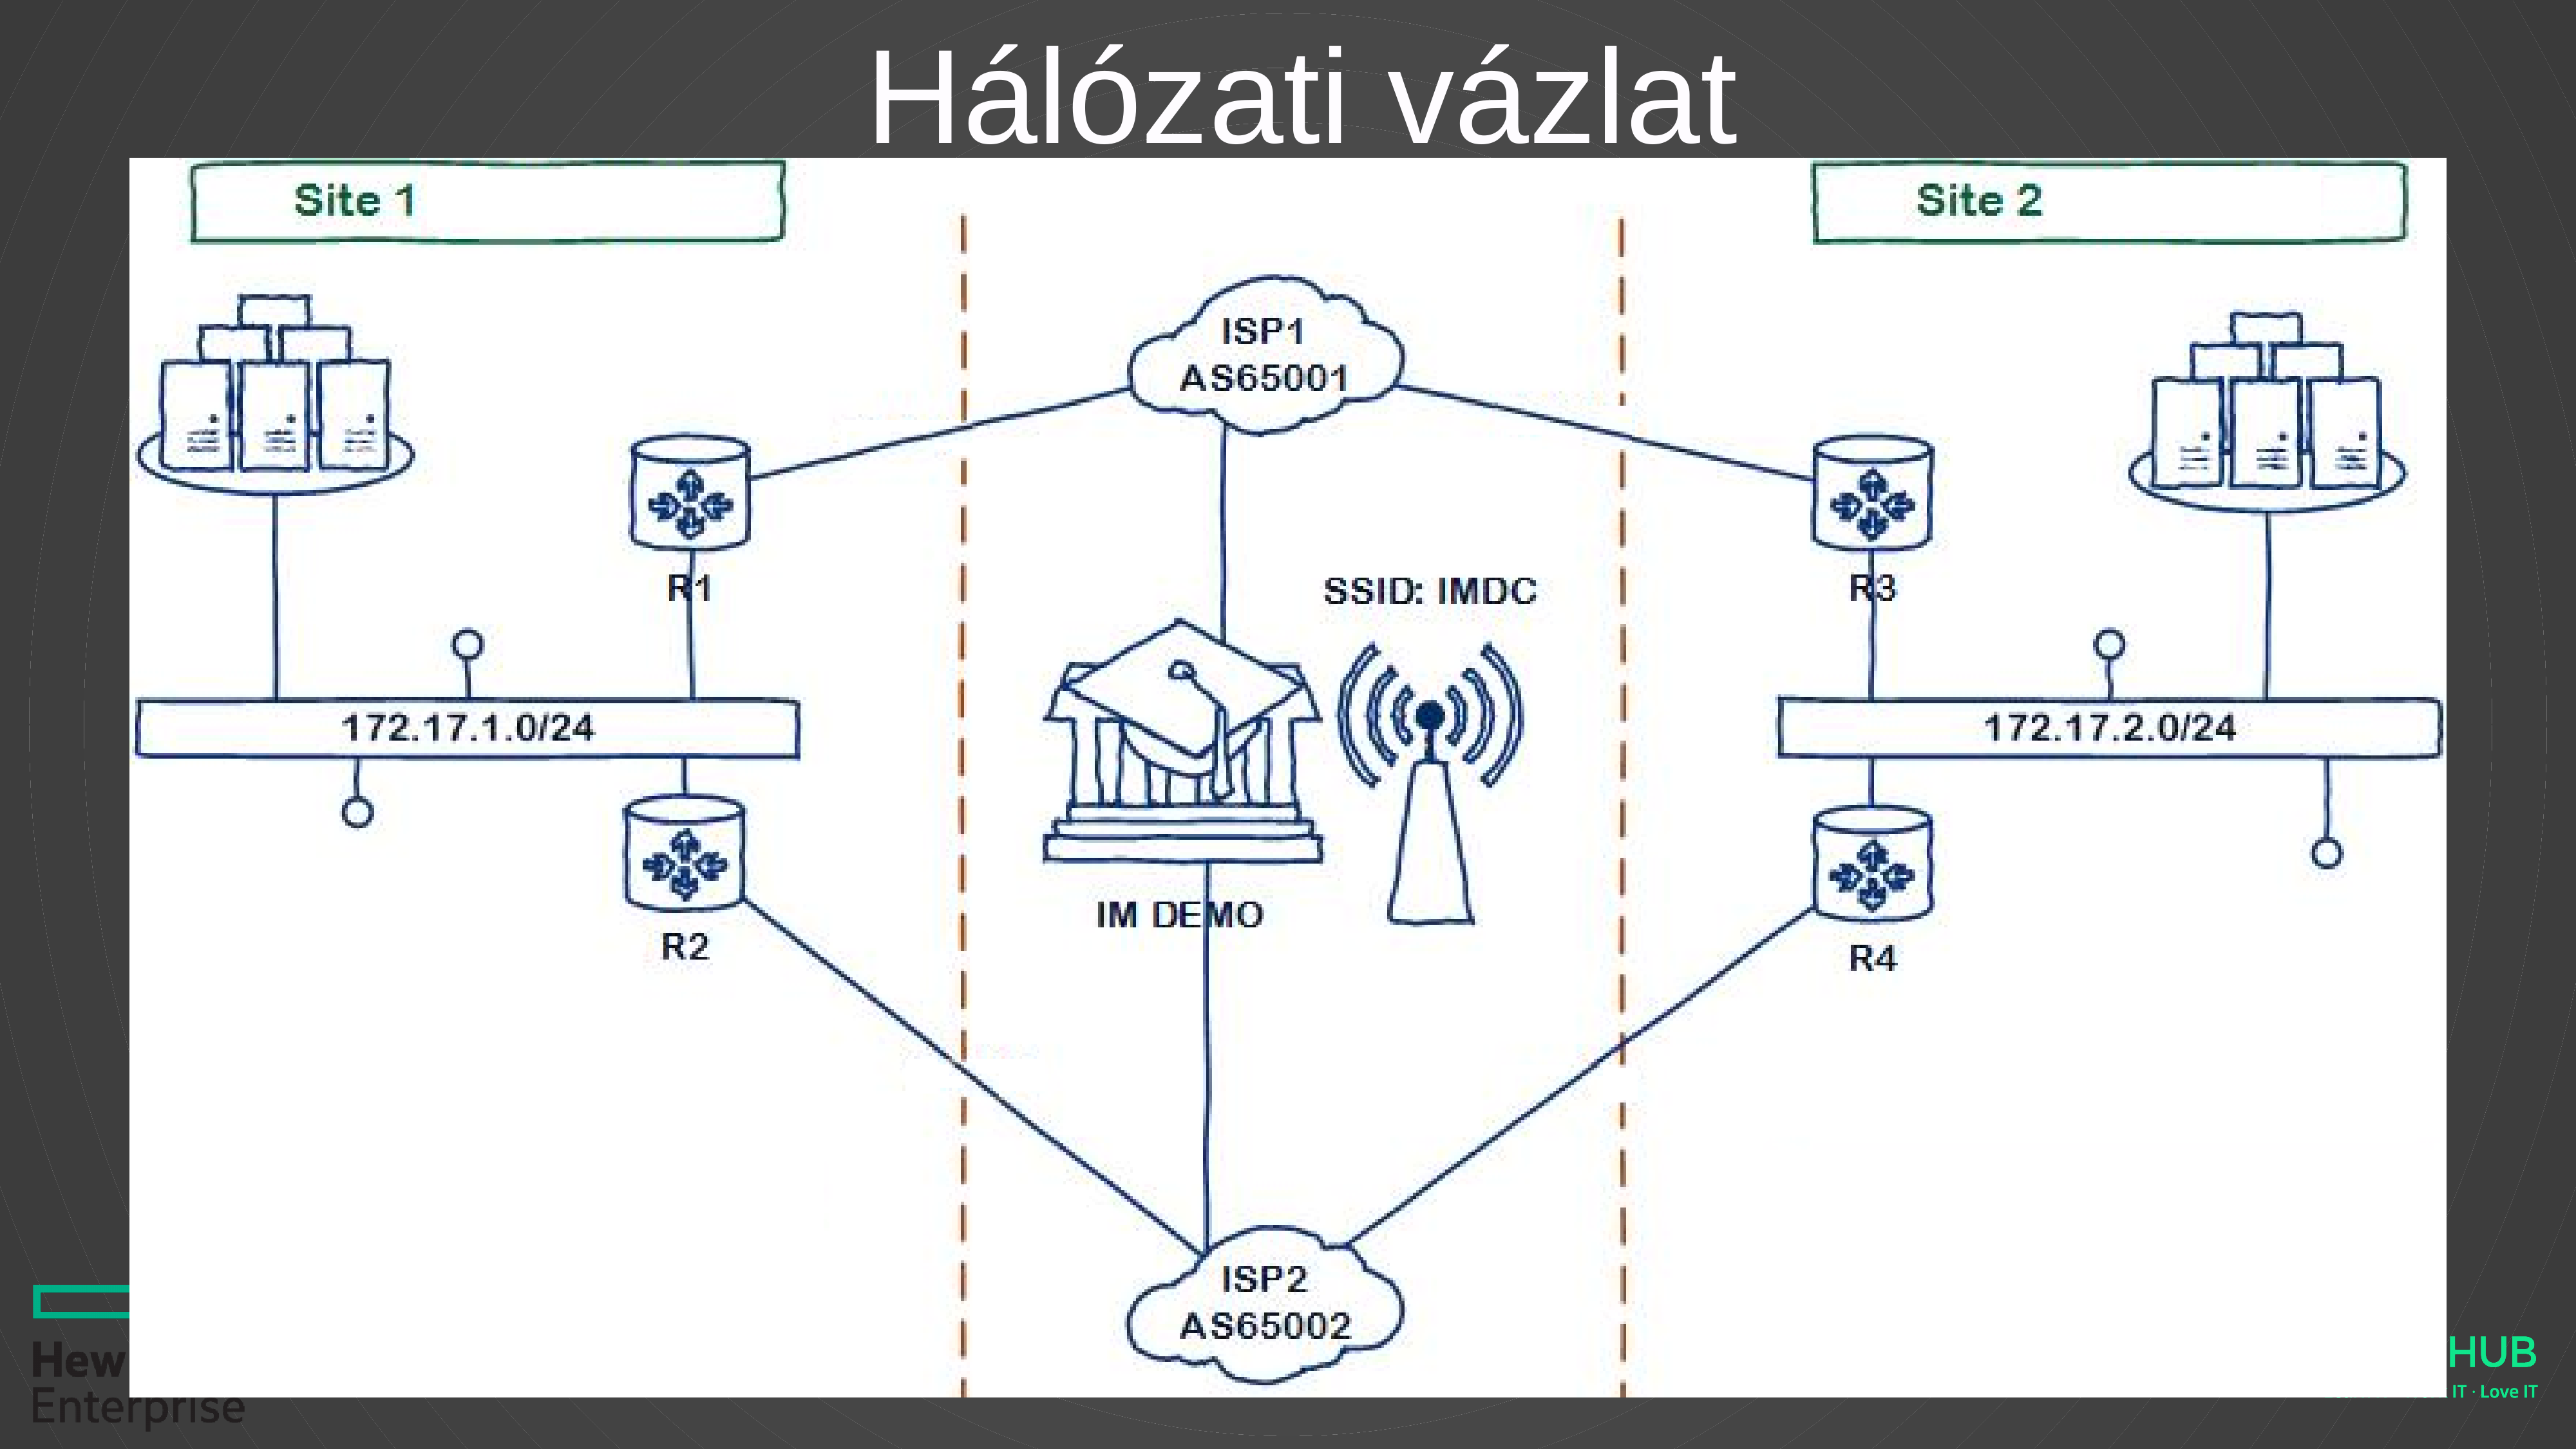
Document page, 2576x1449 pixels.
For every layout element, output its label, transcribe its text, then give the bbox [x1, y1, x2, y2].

picture [33, 158, 2573, 1449]
text_box Hálózati vázlat [862, 5, 1859, 158]
